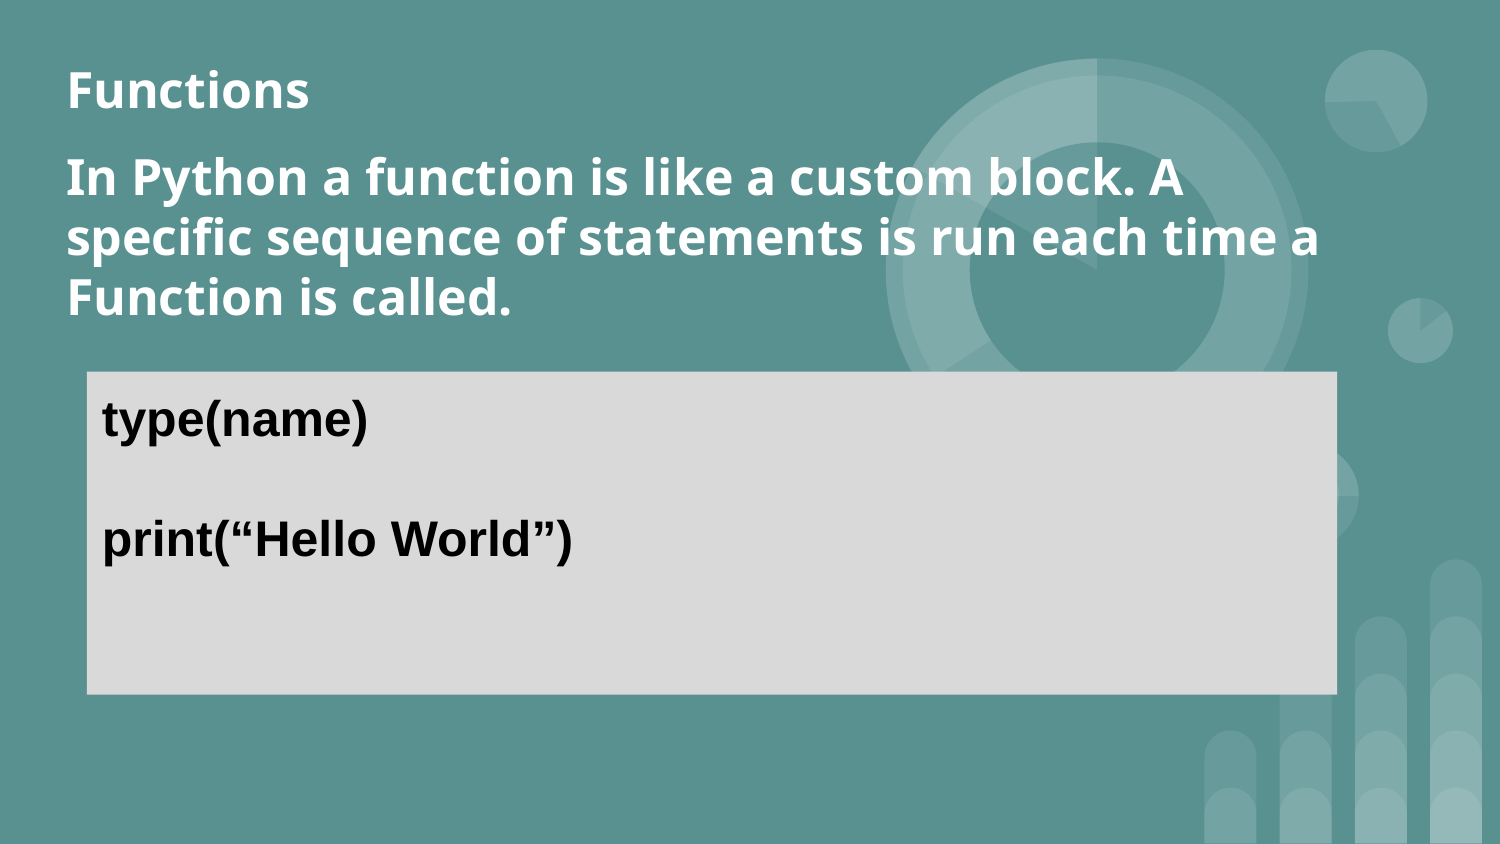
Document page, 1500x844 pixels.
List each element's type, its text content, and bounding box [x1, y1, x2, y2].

text_box type(name) print(“Hello World”) [86, 371, 1338, 695]
subtitle In Python a function is like a custom block. A specific sequence of statements is run each time a Function is called. [51, 130, 1338, 217]
title Functions [51, 43, 1449, 131]
